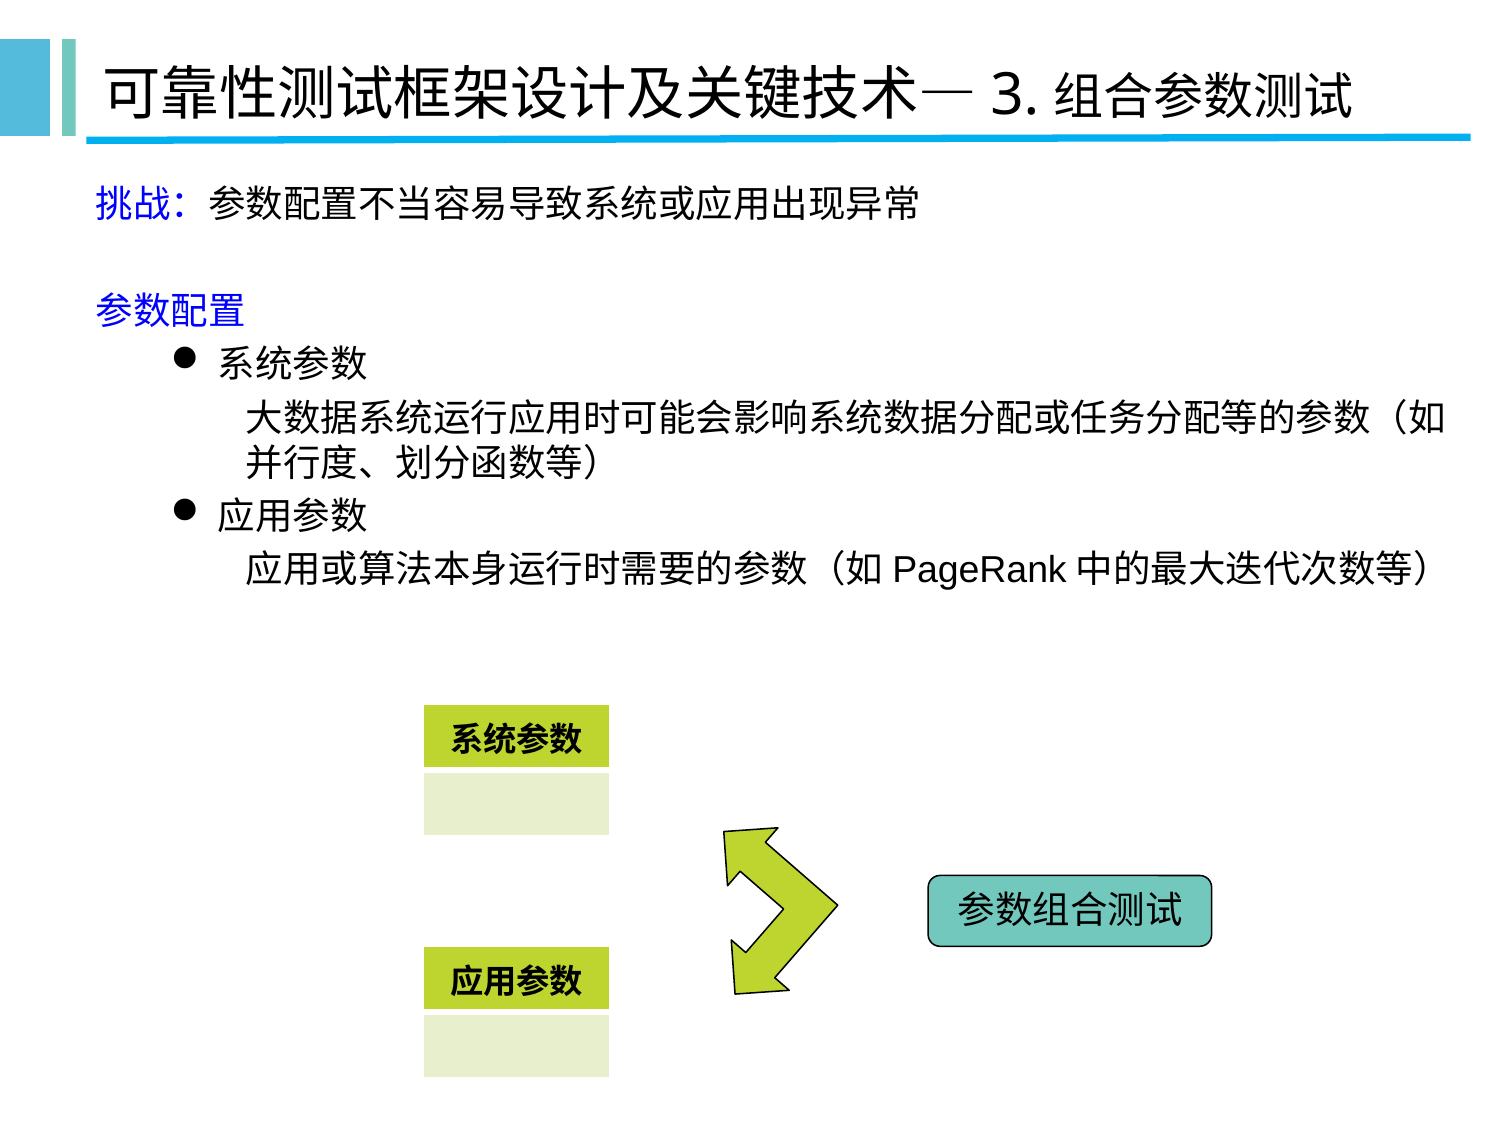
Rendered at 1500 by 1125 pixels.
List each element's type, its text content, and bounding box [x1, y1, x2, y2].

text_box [86, 137, 1471, 141]
table_cell [424, 1015, 609, 1077]
text_box 参数组合测试 [928, 875, 1212, 947]
title 可靠性测试框架设计及关键技术—3.组合参数测试 [87, 39, 1426, 136]
text_box 挑战：参数配置不当容易导致系统或应用出现异常 参数配置 系统参数 大数据系统运行应用时可能会影响系统数据分配或任务分配等的参数（如并行度、划分函数等） 应用参数 应用或算法本身运行时需要的参数（如PageRank中的最大迭代次数等） [81, 172, 1471, 651]
table_header 系统参数 [424, 705, 609, 767]
text_box [723, 827, 838, 995]
table_header 应用参数 [424, 947, 609, 1009]
table_cell [424, 773, 609, 835]
